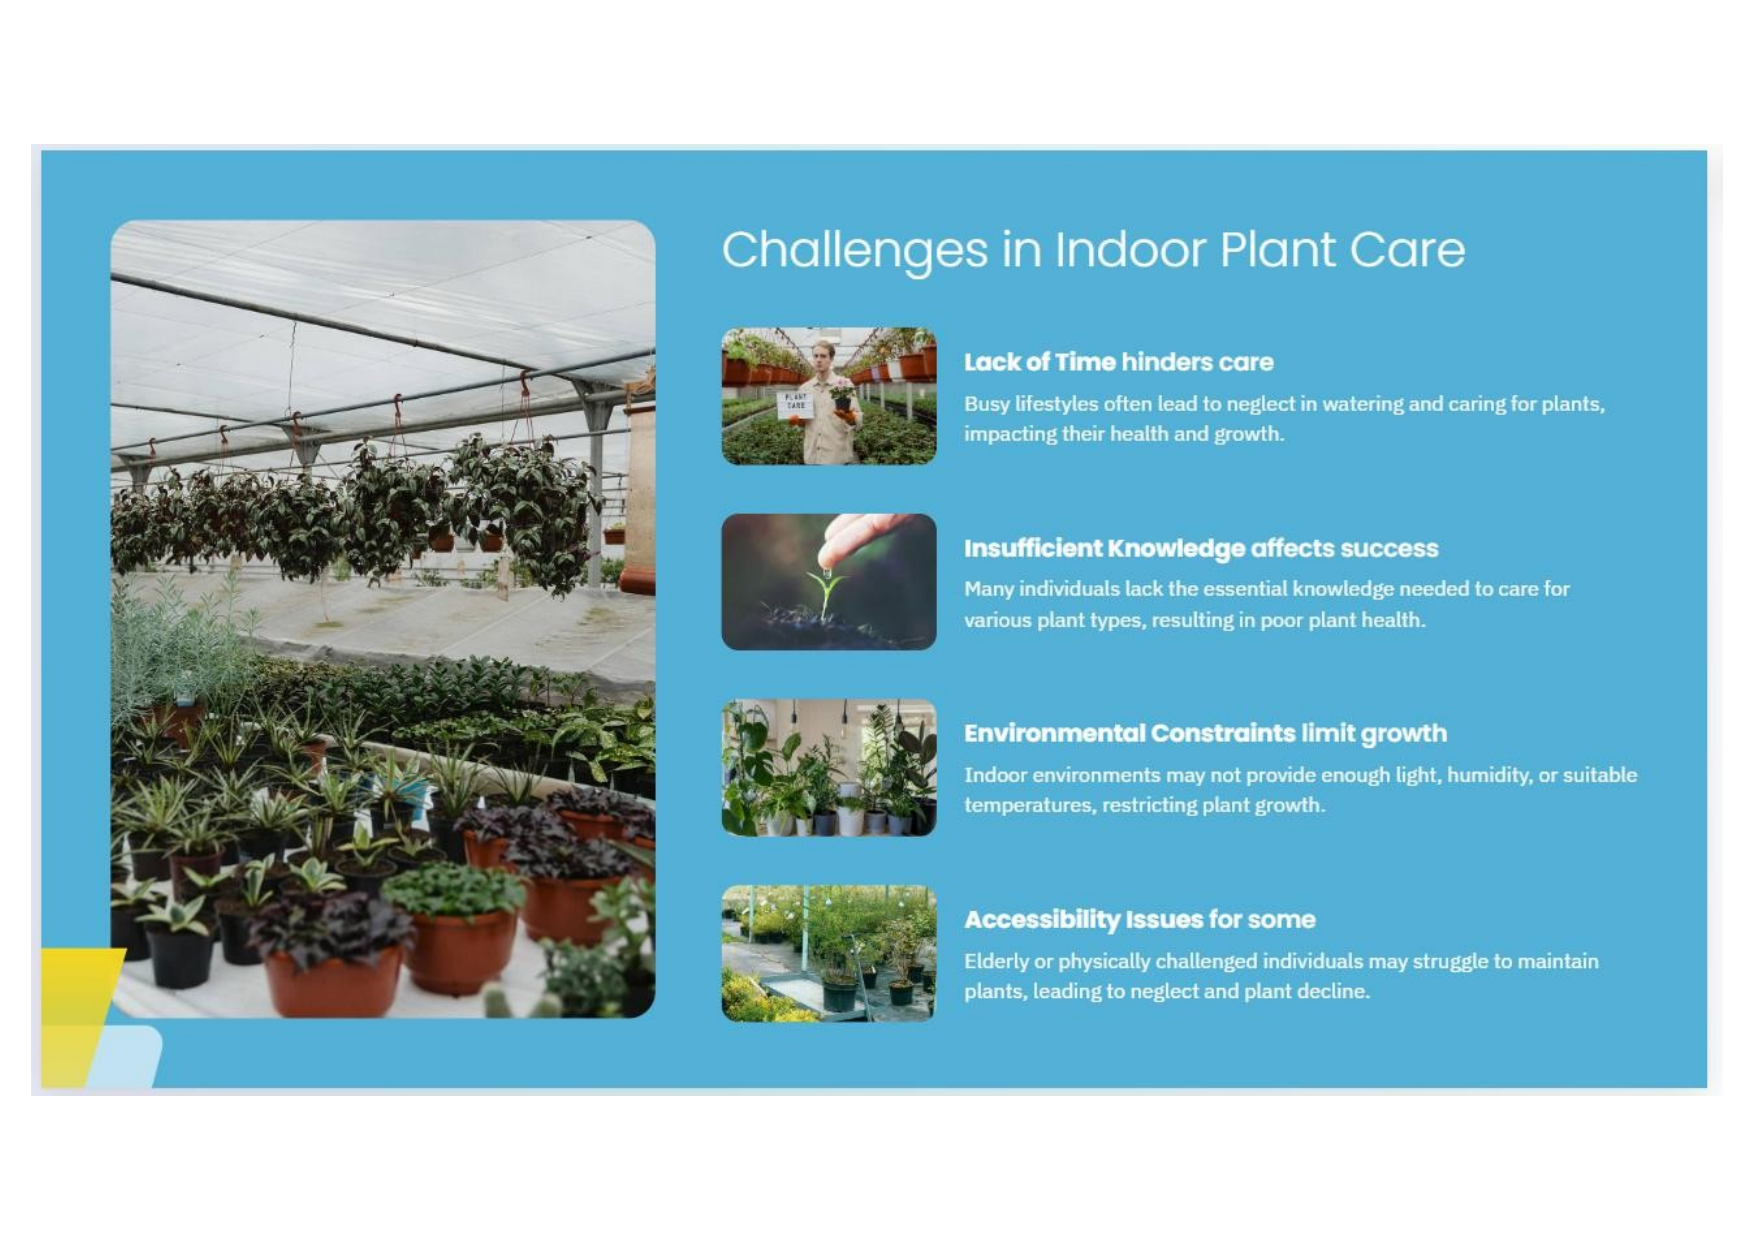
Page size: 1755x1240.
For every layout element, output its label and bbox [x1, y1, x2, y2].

picture [30, 143, 1724, 1096]
